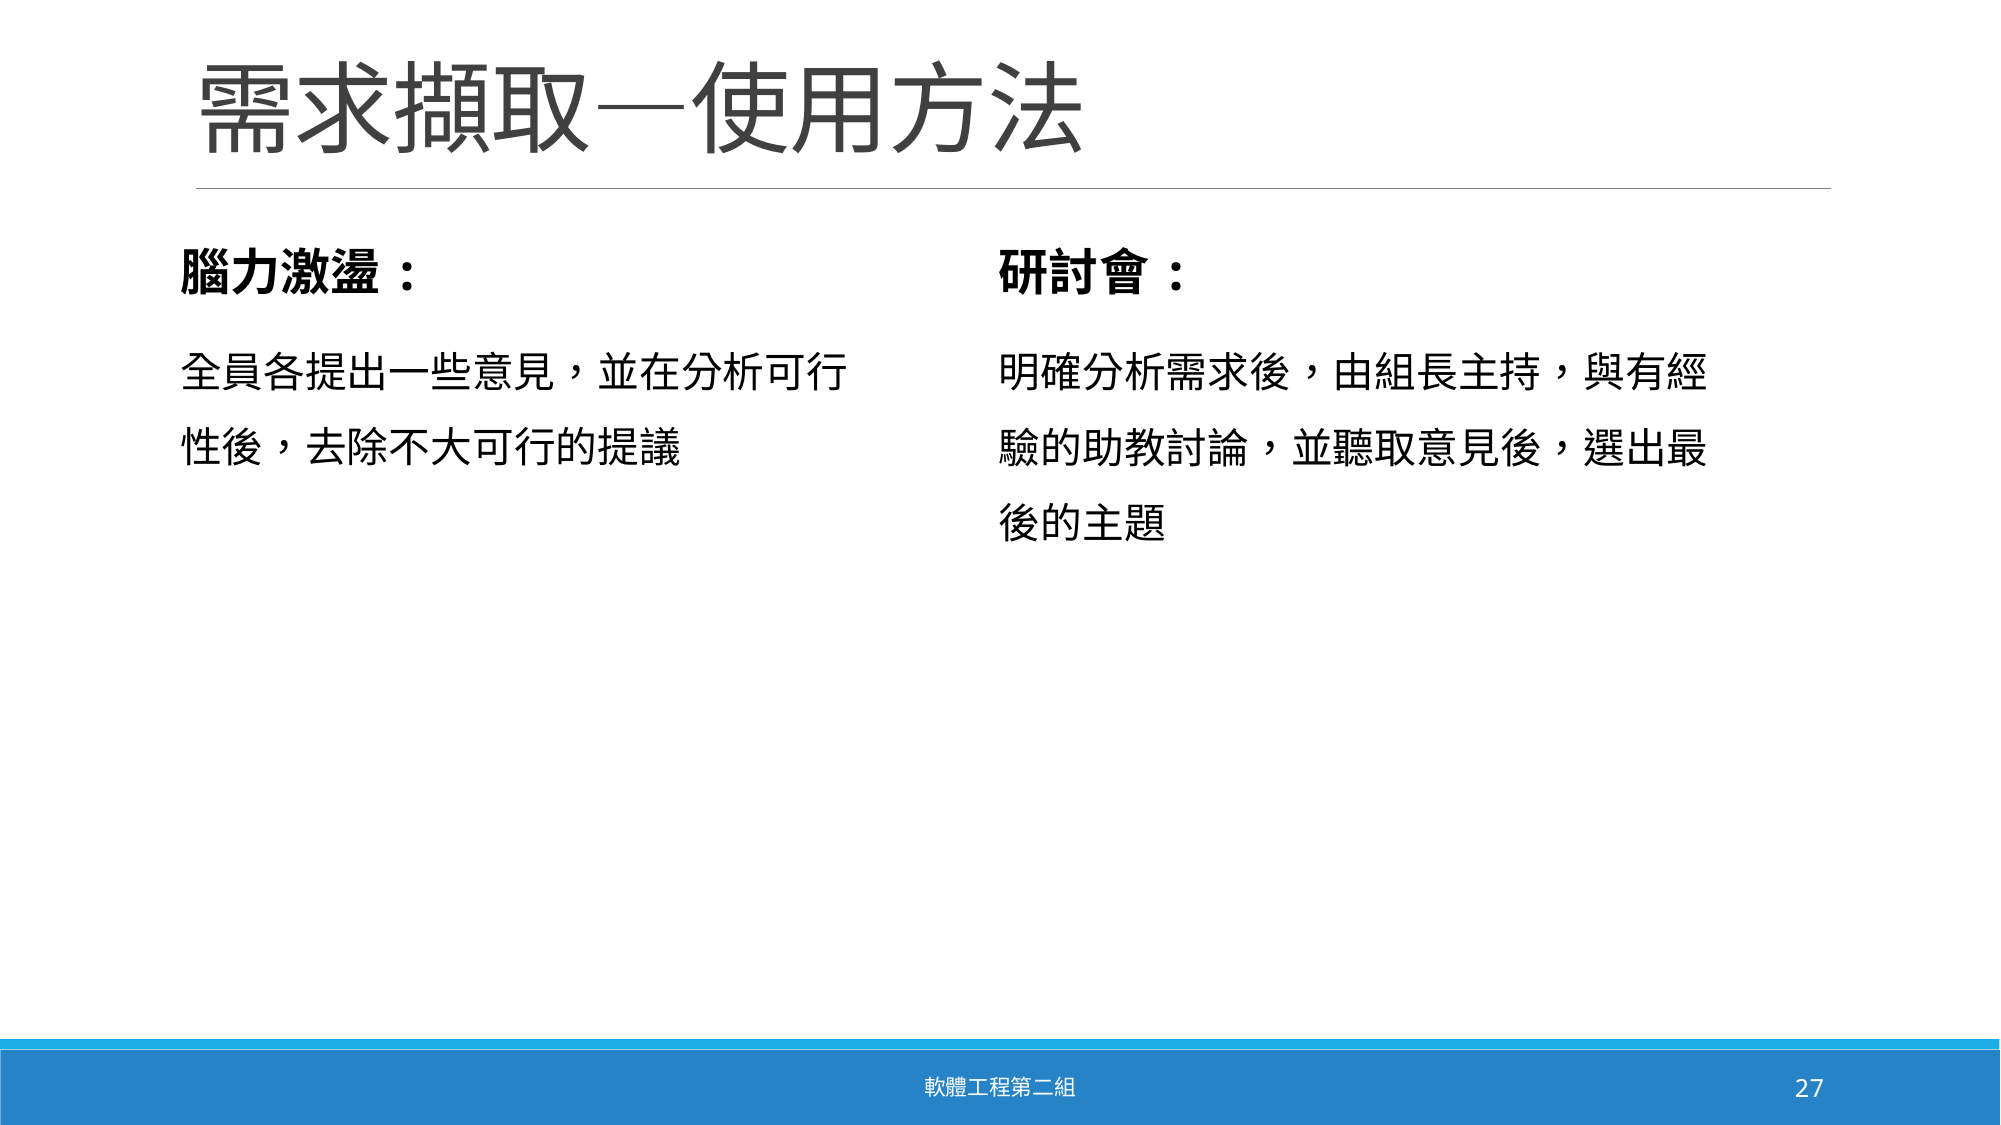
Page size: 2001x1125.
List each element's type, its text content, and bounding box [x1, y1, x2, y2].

slide_number 27 [1624, 1059, 1840, 1120]
list 腦力激盪: 全員各提出一些意見，並在分析可行性後，去除不大可行的提議 [180, 202, 887, 963]
footer 軟體工程第二組 [604, 1059, 1396, 1120]
title 需求擷取—使用方法 [180, 25, 1830, 174]
text_box 研討會: 明確分析需求後，由組長主持，與有經驗的助教討論，並聽取意見後，選出最後的主題 [999, 202, 1723, 963]
